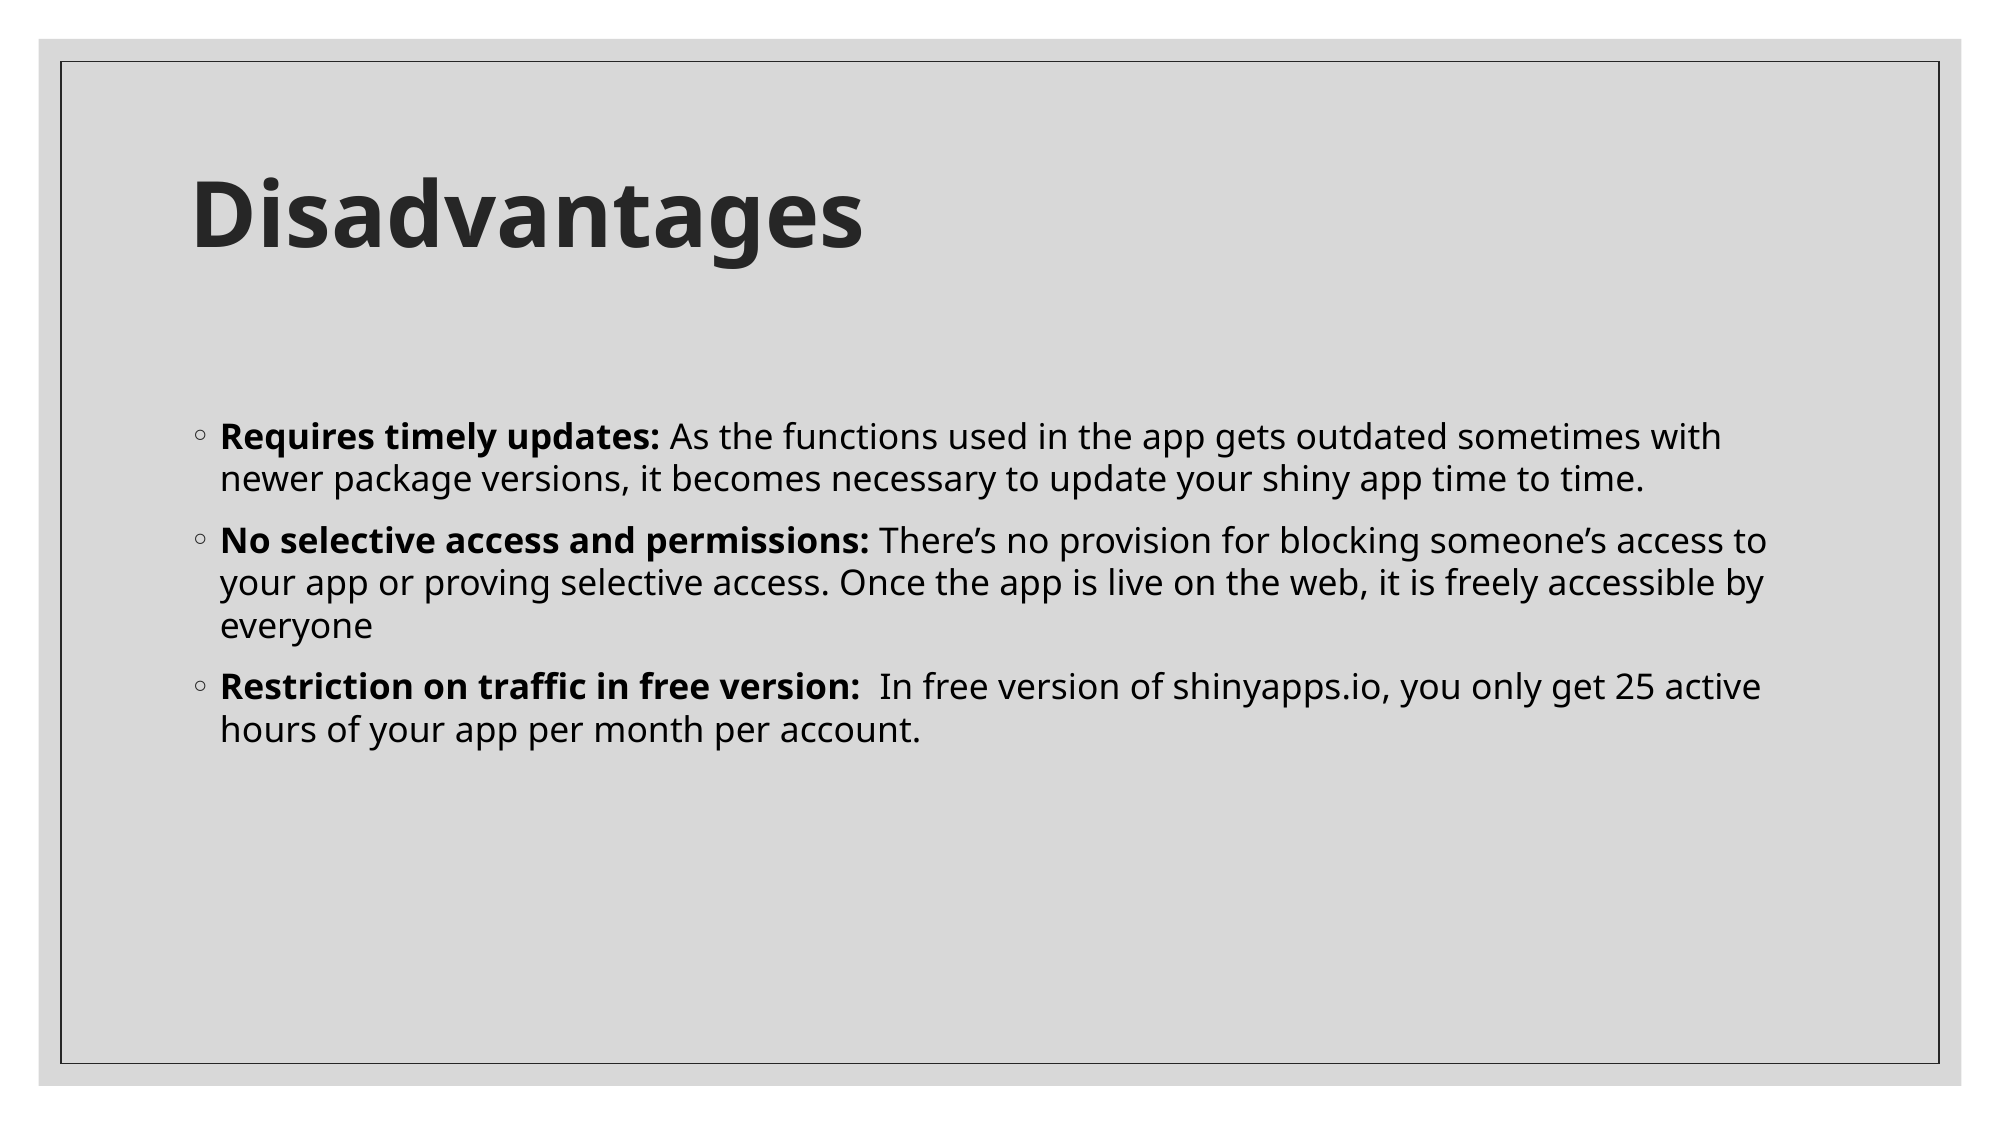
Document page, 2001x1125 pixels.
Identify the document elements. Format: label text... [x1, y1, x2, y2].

list Requires timely updates: As the functions used in the app gets outdated sometimes with newer package versions, it becomes necessary to update your shiny app time to time. No selective access and permissions: There’s no provision for blocking someone’s access to your app or proving selective access. Once the app is live on the web, it is freely accessible by everyone Restriction on traffic in free version: In free version of shinyapps.io, you only get 25 active hours of your app per month per account. [174, 345, 1825, 977]
title Disadvantages [174, 105, 1825, 331]
